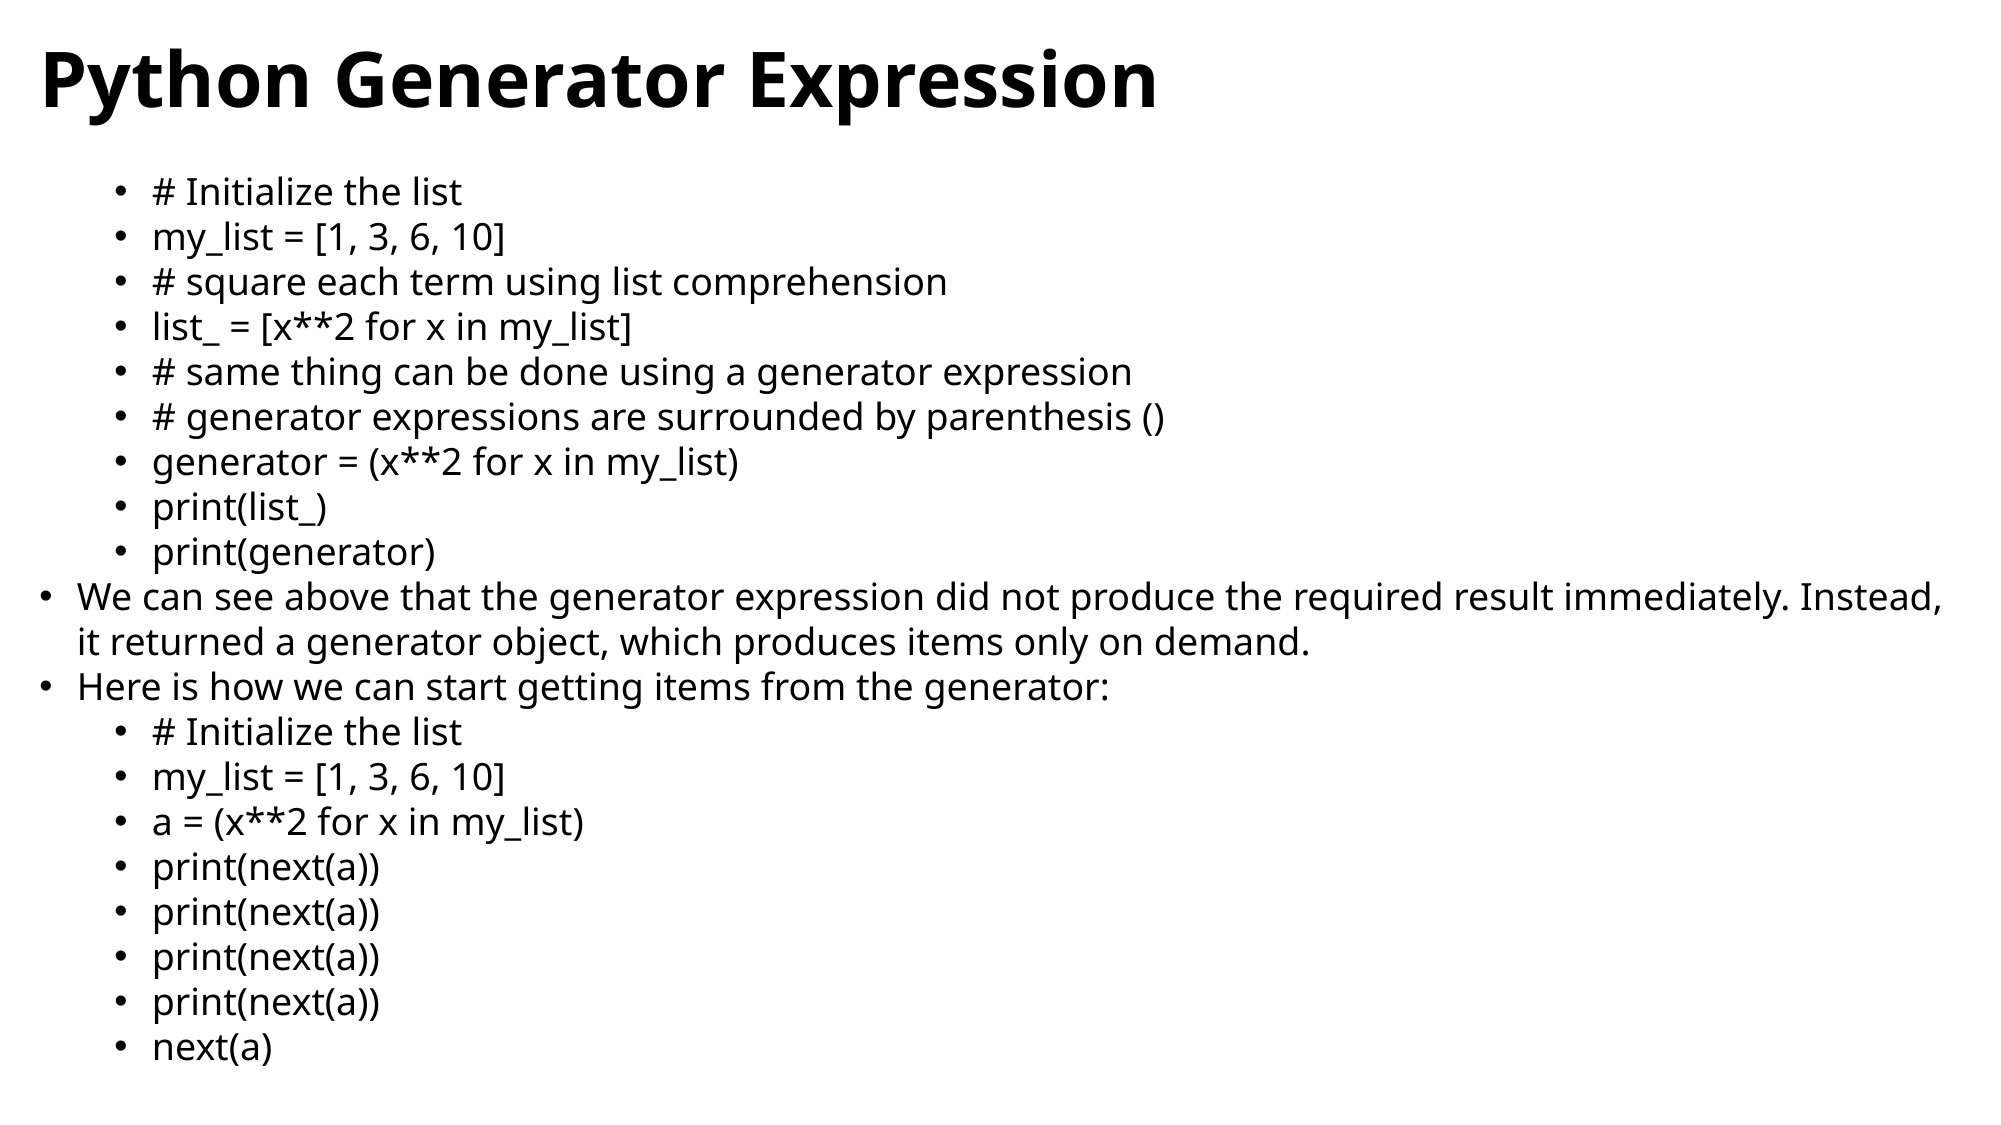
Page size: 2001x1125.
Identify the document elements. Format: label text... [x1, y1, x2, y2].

list # Initialize the list my_list = [1, 3, 6, 10] # square each term using list comprehension list_ = [x**2 for x in my_list] # same thing can be done using a generator expression # generator expressions are surrounded by parenthesis () generator = (x**2 for x in my_list) print(list_) print(generator) We can see above that the generator expression did not produce the required result immediately. Instead, it returned a generator object, which produces items only on demand. Here is how we can start getting items from the generator: # Initialize the list my_list = [1, 3, 6, 10] a = (x**2 for x in my_list) print(next(a)) print(next(a)) print(next(a)) print(next(a)) next(a) [24, 160, 1976, 1092]
title Python Generator Expression [24, 33, 1976, 133]
